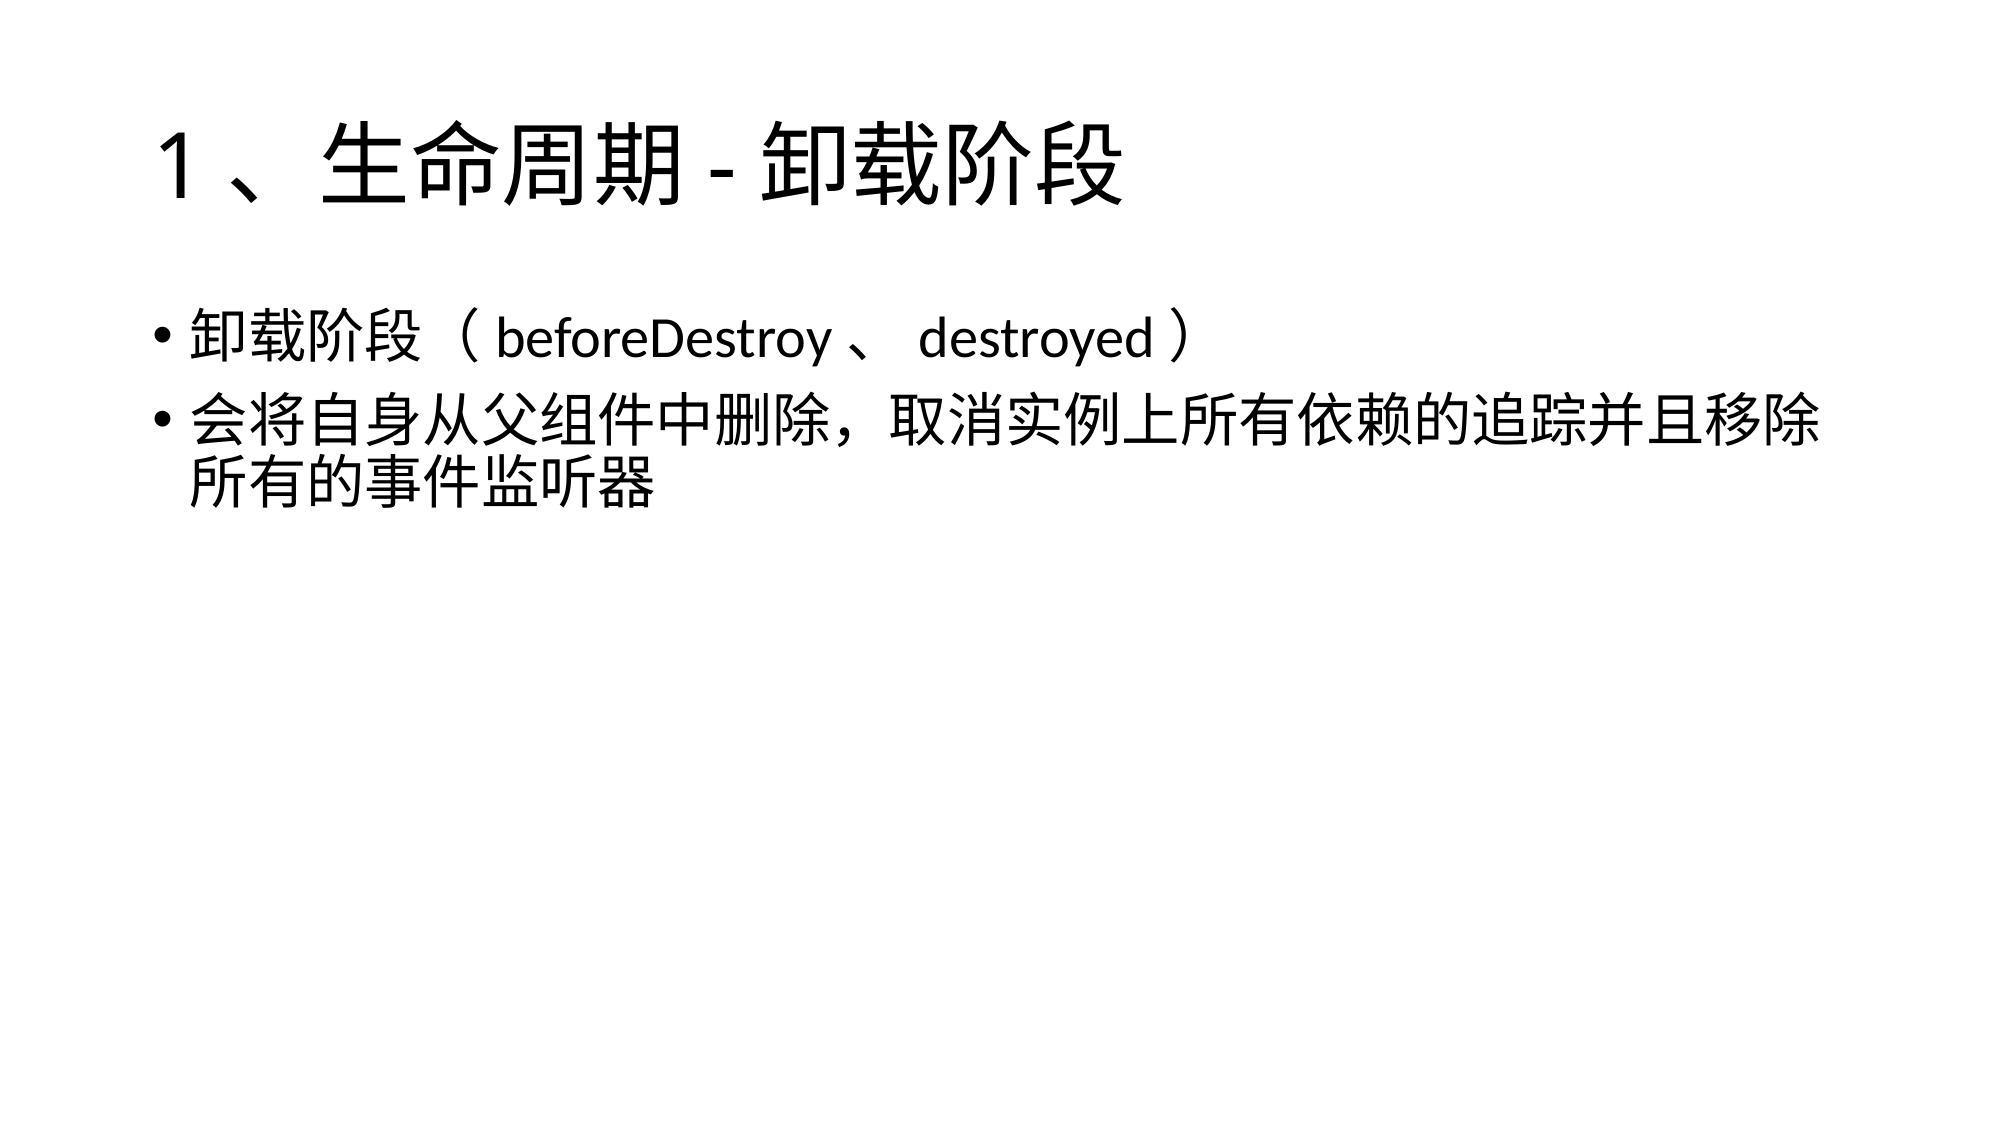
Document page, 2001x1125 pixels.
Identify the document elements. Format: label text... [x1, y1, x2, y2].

title 1、生命周期-卸载阶段 [137, 59, 1863, 278]
list 卸载阶段（beforeDestroy、destroyed） 会将自身从父组件中删除，取消实例上所有依赖的追踪并且移除所有的事件监听器 [137, 299, 1863, 1014]
